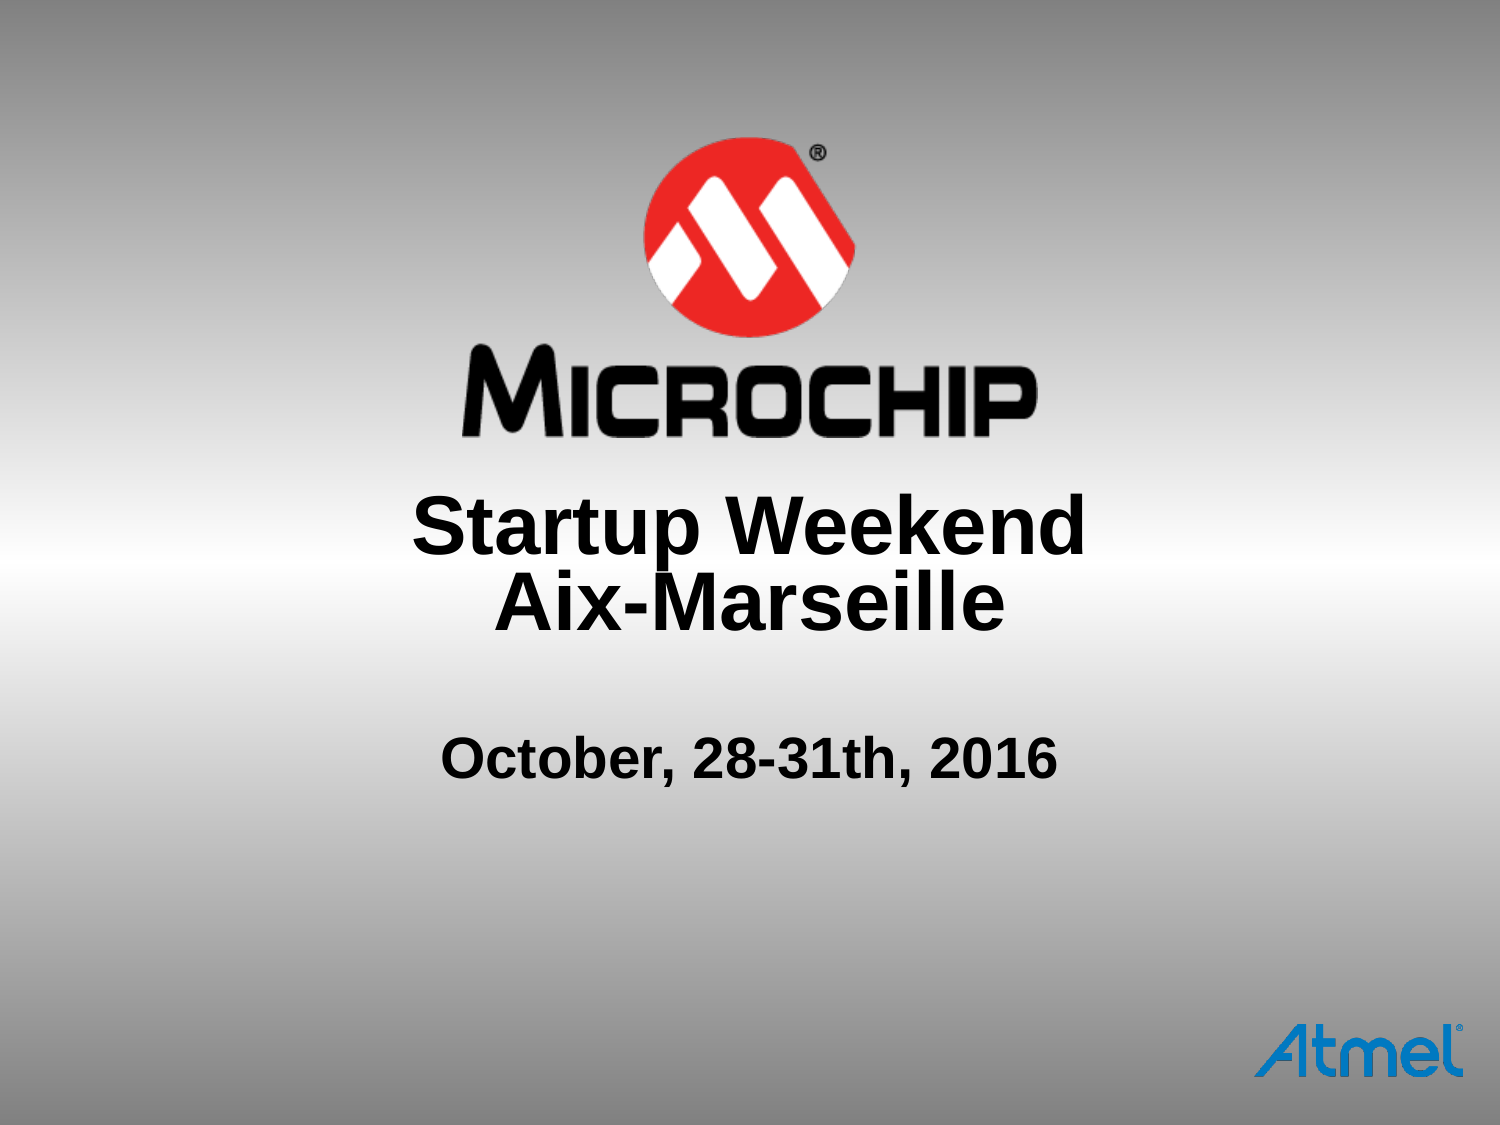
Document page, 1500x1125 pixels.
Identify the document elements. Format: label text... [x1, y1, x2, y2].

picture [1253, 1024, 1463, 1078]
subtitle October, 28-31th, 2016 [225, 712, 1275, 1000]
picture [462, 137, 1038, 438]
title Startup Weekend Aix-Marseille [112, 449, 1388, 691]
